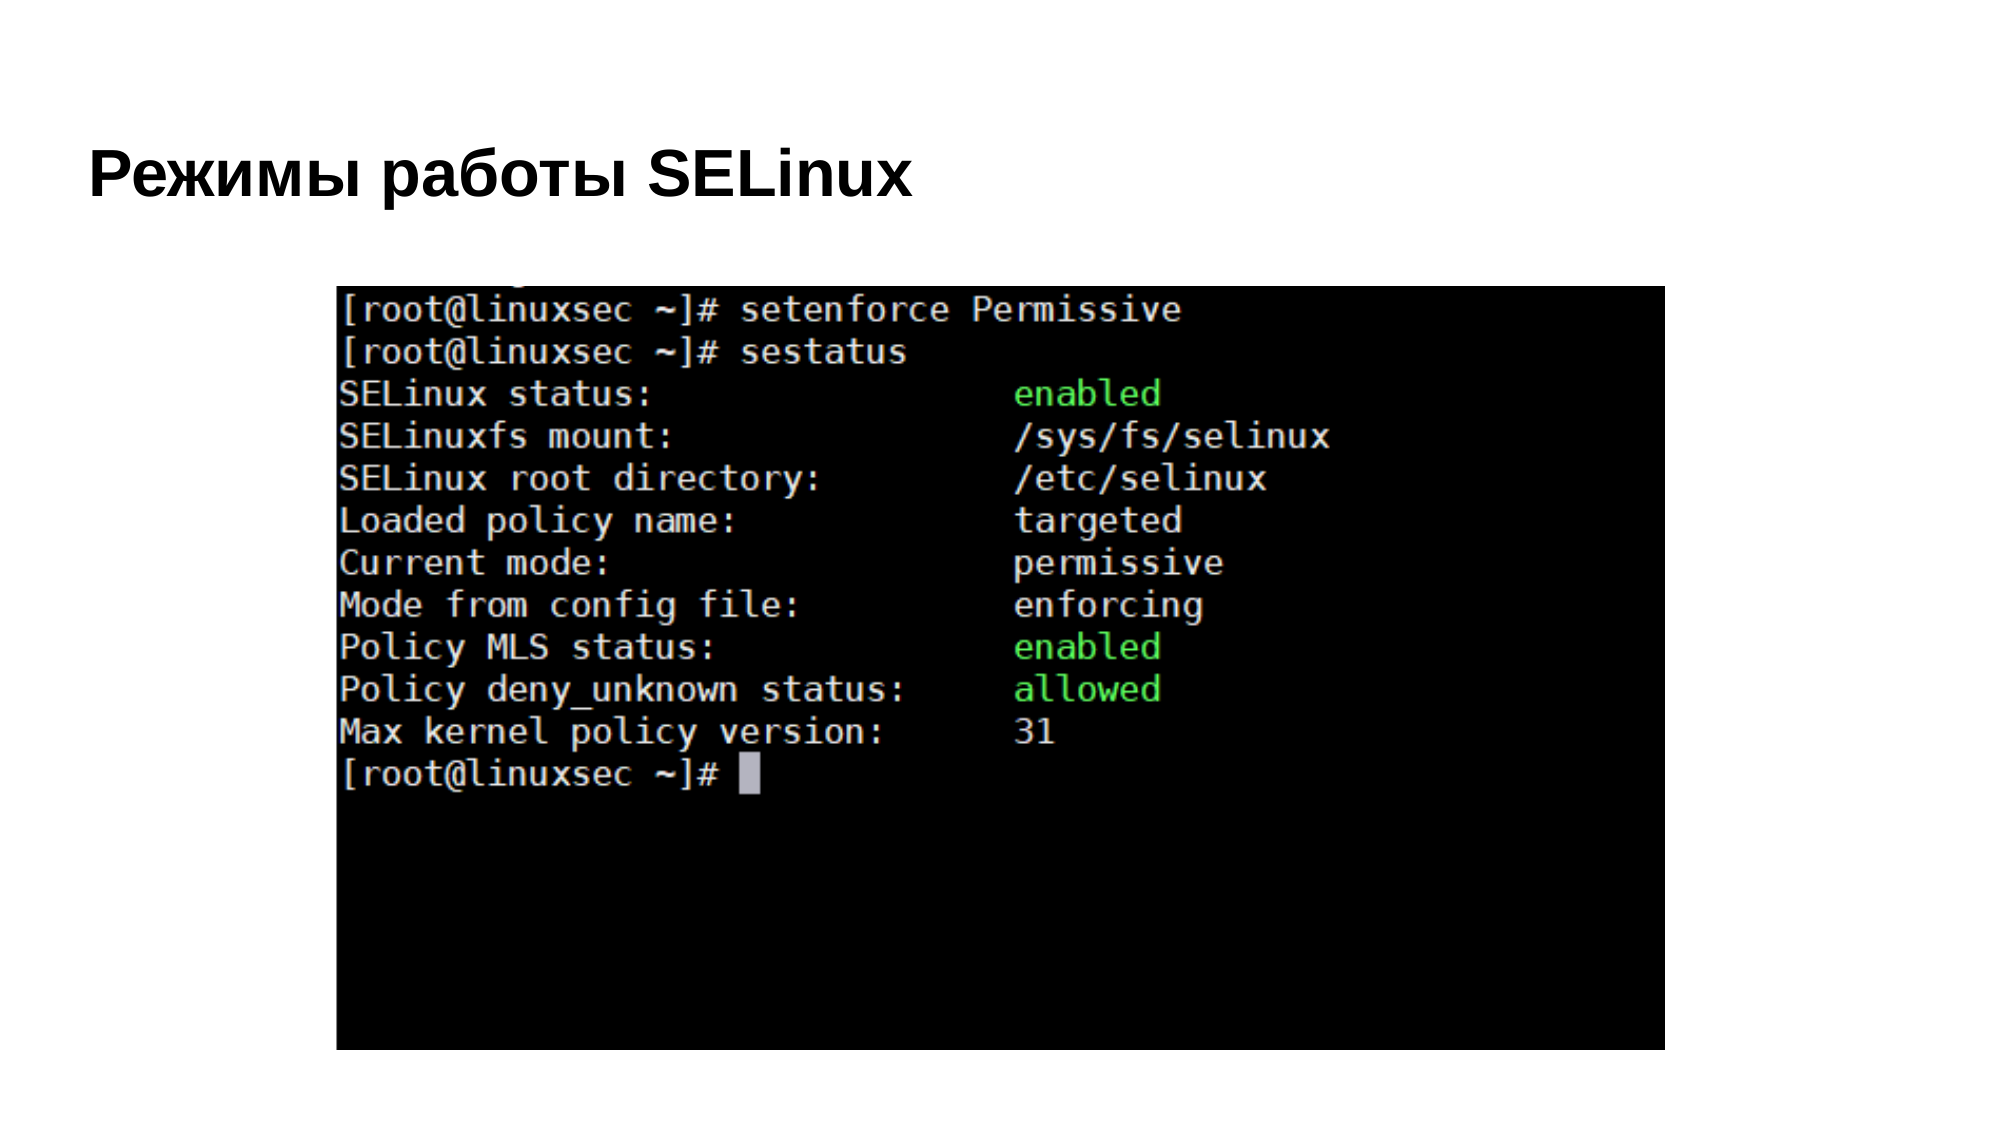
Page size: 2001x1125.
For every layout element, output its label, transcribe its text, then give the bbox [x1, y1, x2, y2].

picture [335, 286, 1665, 1050]
text_box Режимы работы SELinux [0, 121, 2000, 217]
